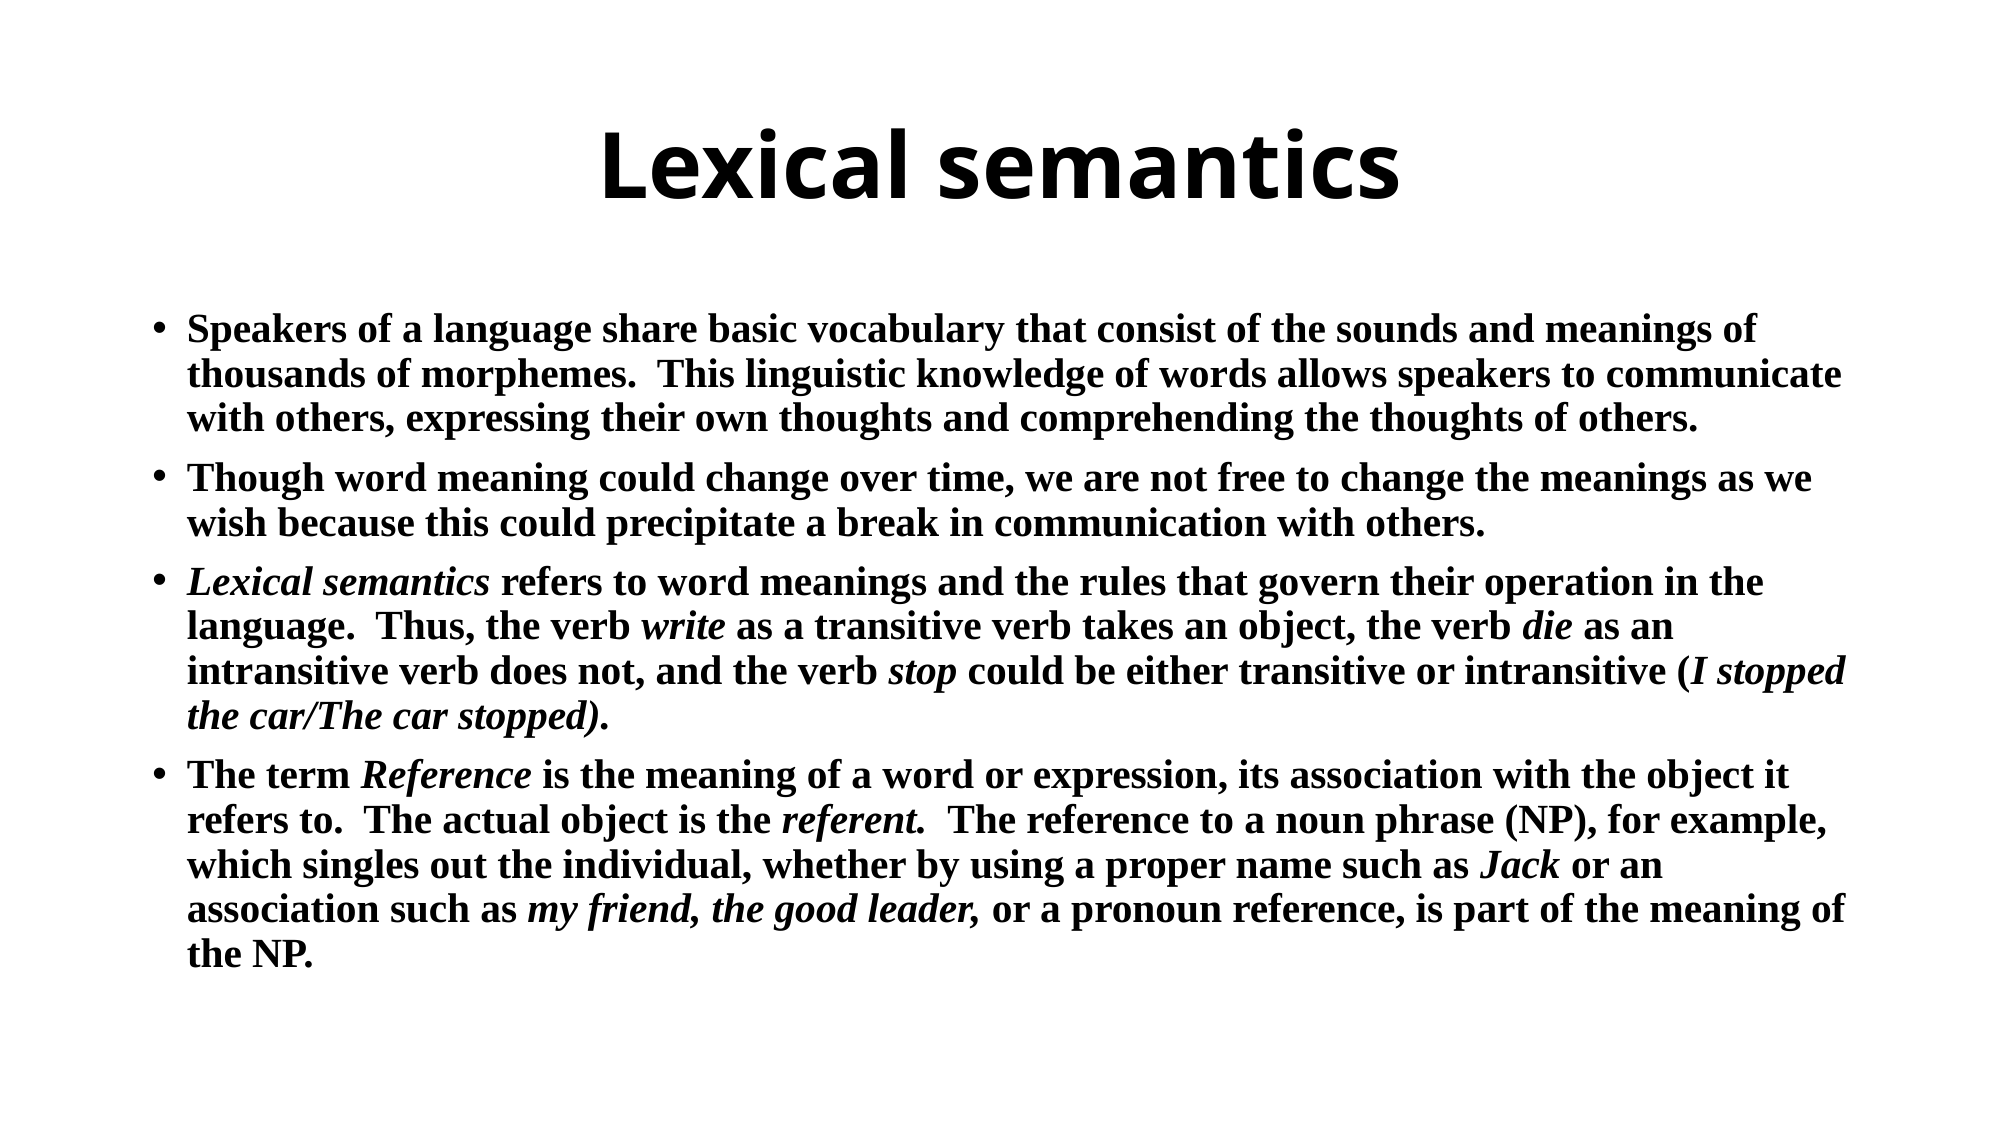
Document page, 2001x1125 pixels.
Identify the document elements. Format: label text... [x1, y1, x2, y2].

title Lexical semantics [137, 59, 1863, 278]
list Speakers of a language share basic vocabulary that consist of the sounds and meanings of thousands of morphemes. This linguistic knowledge of words allows speakers to communicate with others, expressing their own thoughts and comprehending the thoughts of others. Though word meaning could change over time, we are not free to change the meanings as we wish because this could precipitate a break in communication with others. Lexical semantics refers to word meanings and the rules that govern their operation in the language. Thus, the verb write as a transitive verb takes an object, the verb die as an intransitive verb does not, and the verb stop could be either transitive or intransitive (I stopped the car/The car stopped). The term Reference is the meaning of a word or expression, its association with the object it refers to. The actual object is the referent. The reference to a noun phrase (NP), for example, which singles out the individual, whether by using a proper name such as Jack or an association such as my friend, the good leader, or a pronoun reference, is part of the meaning of the NP. [137, 299, 1863, 1014]
